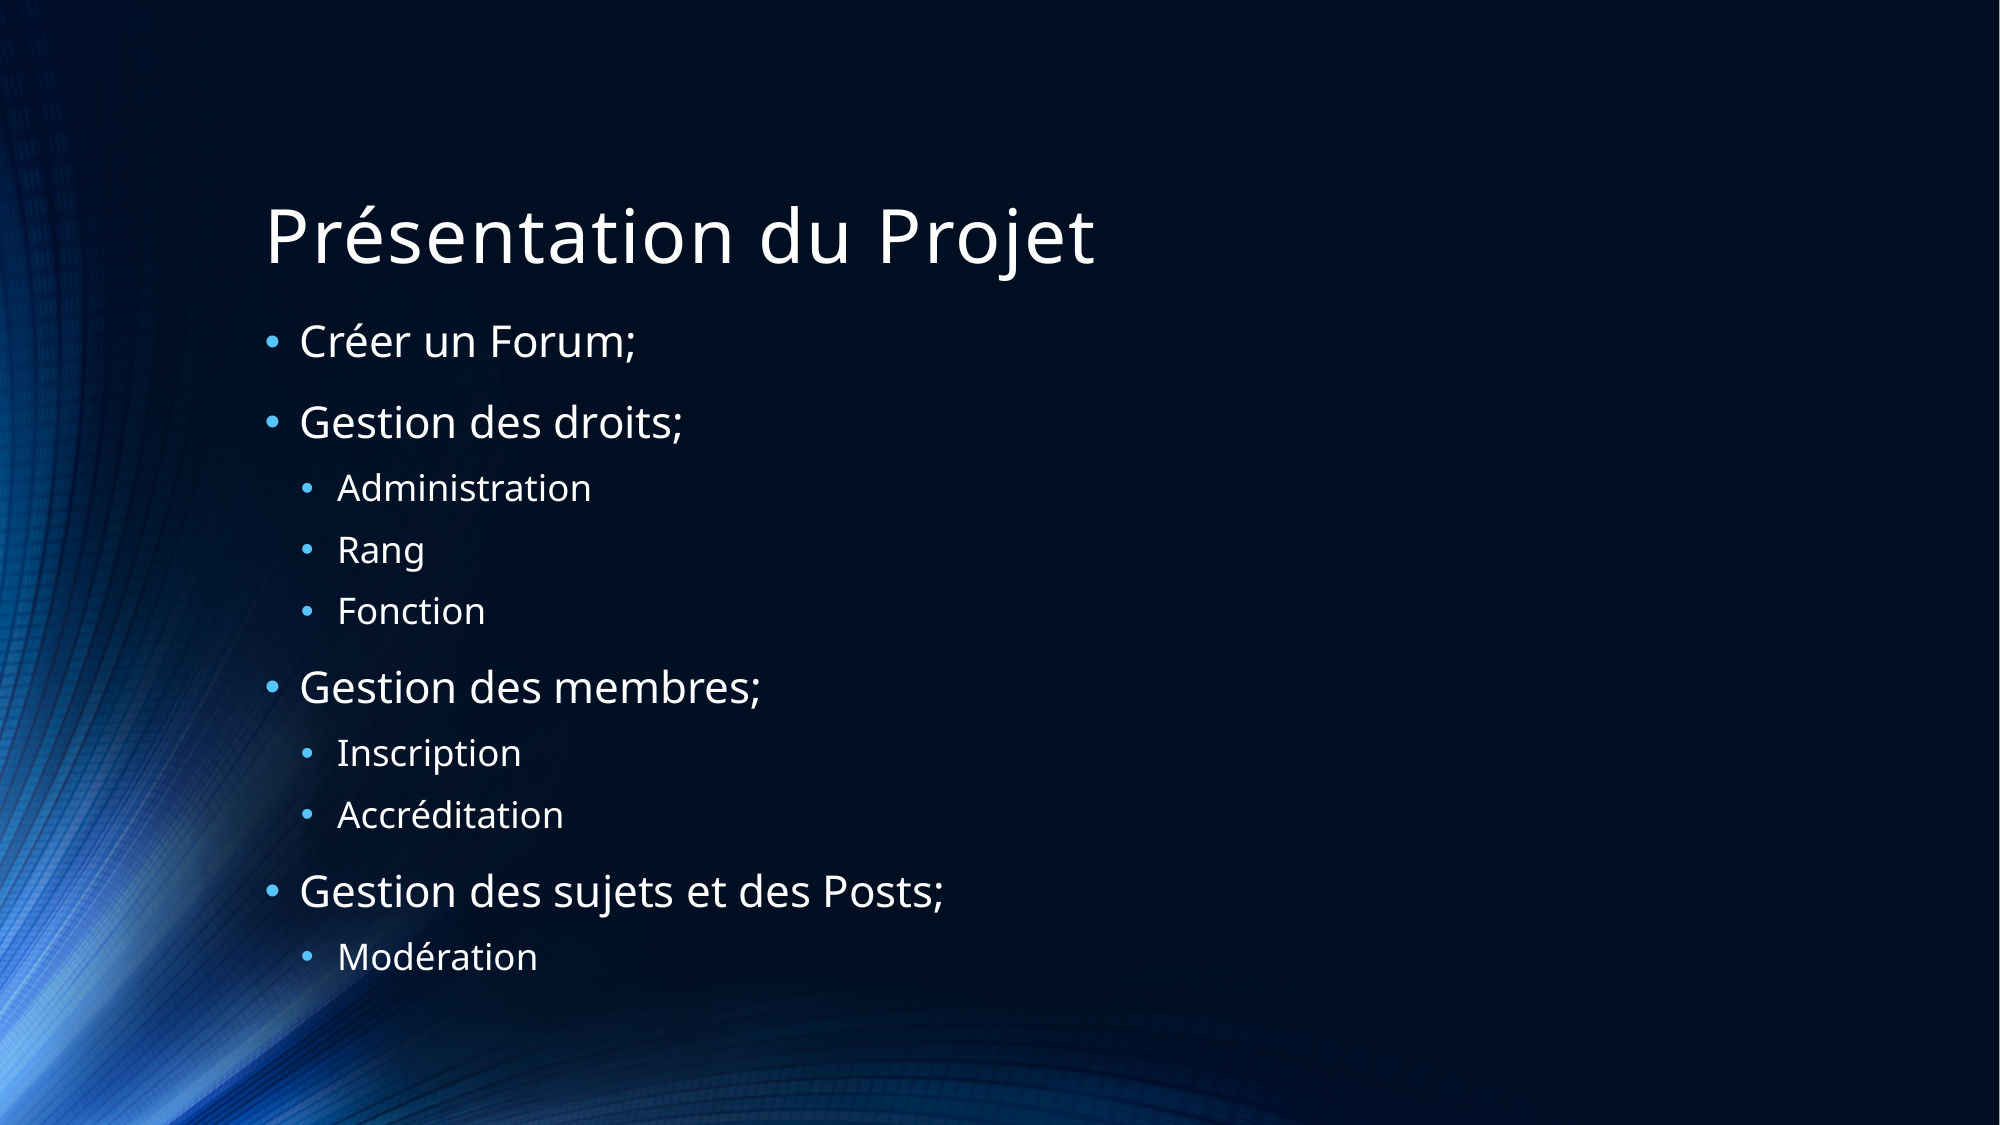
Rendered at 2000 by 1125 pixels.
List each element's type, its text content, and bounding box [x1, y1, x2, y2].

picture [0, 0, 2000, 1125]
list Créer un Forum; Gestion des droits; Administration Rang Fonction Gestion des membres; Inscription Accréditation Gestion des sujets et des Posts; Modération [249, 312, 1749, 988]
title Présentation du Projet [249, 62, 1750, 288]
